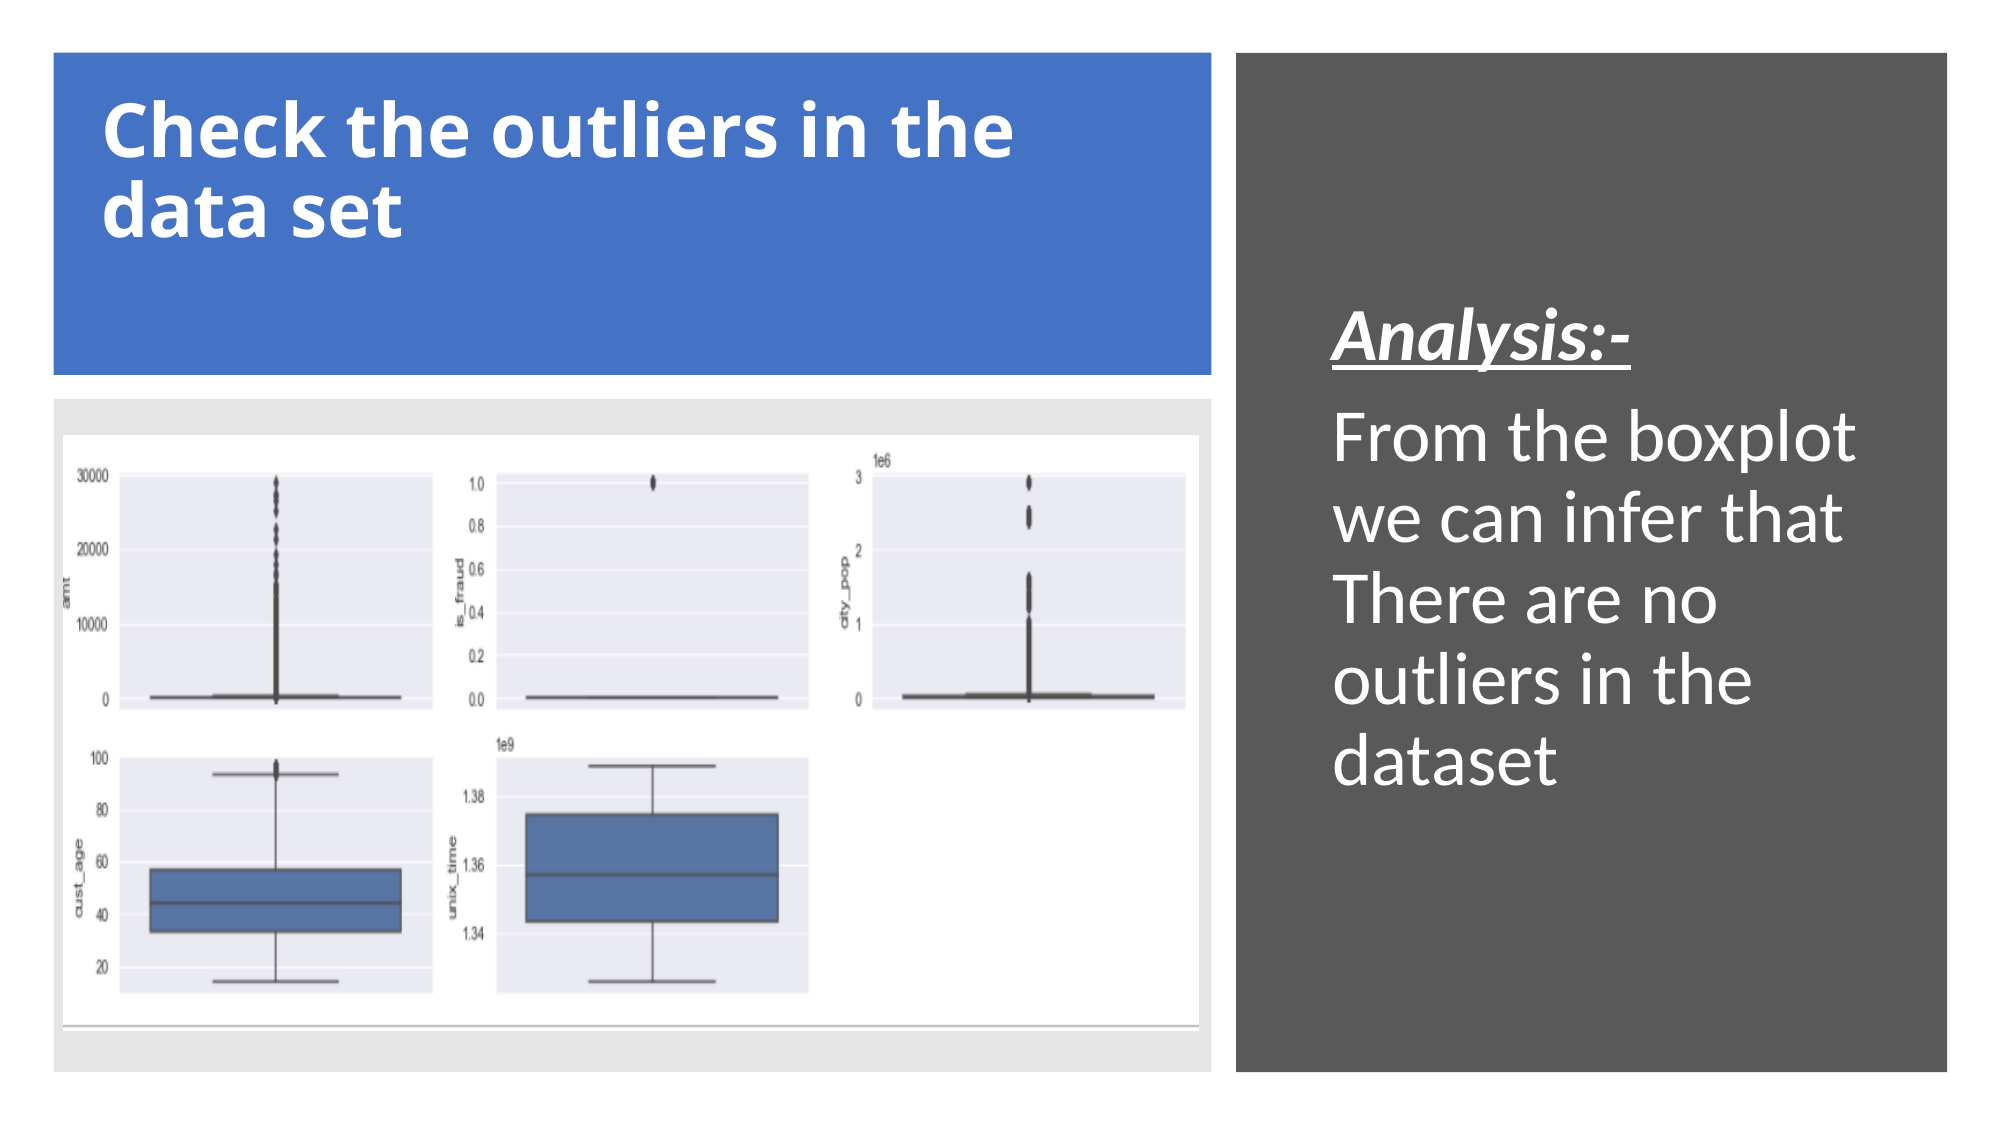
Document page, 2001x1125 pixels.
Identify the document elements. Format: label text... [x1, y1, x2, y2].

text_box [53, 398, 1212, 1073]
title Check the outliers in the data set [85, 84, 1168, 352]
picture [63, 435, 1199, 1031]
list Analysis:- From the boxplot we can infer that There are no outliers in the dataset [1317, 150, 1879, 947]
text_box [53, 52, 1212, 376]
text_box [1235, 52, 1948, 1073]
